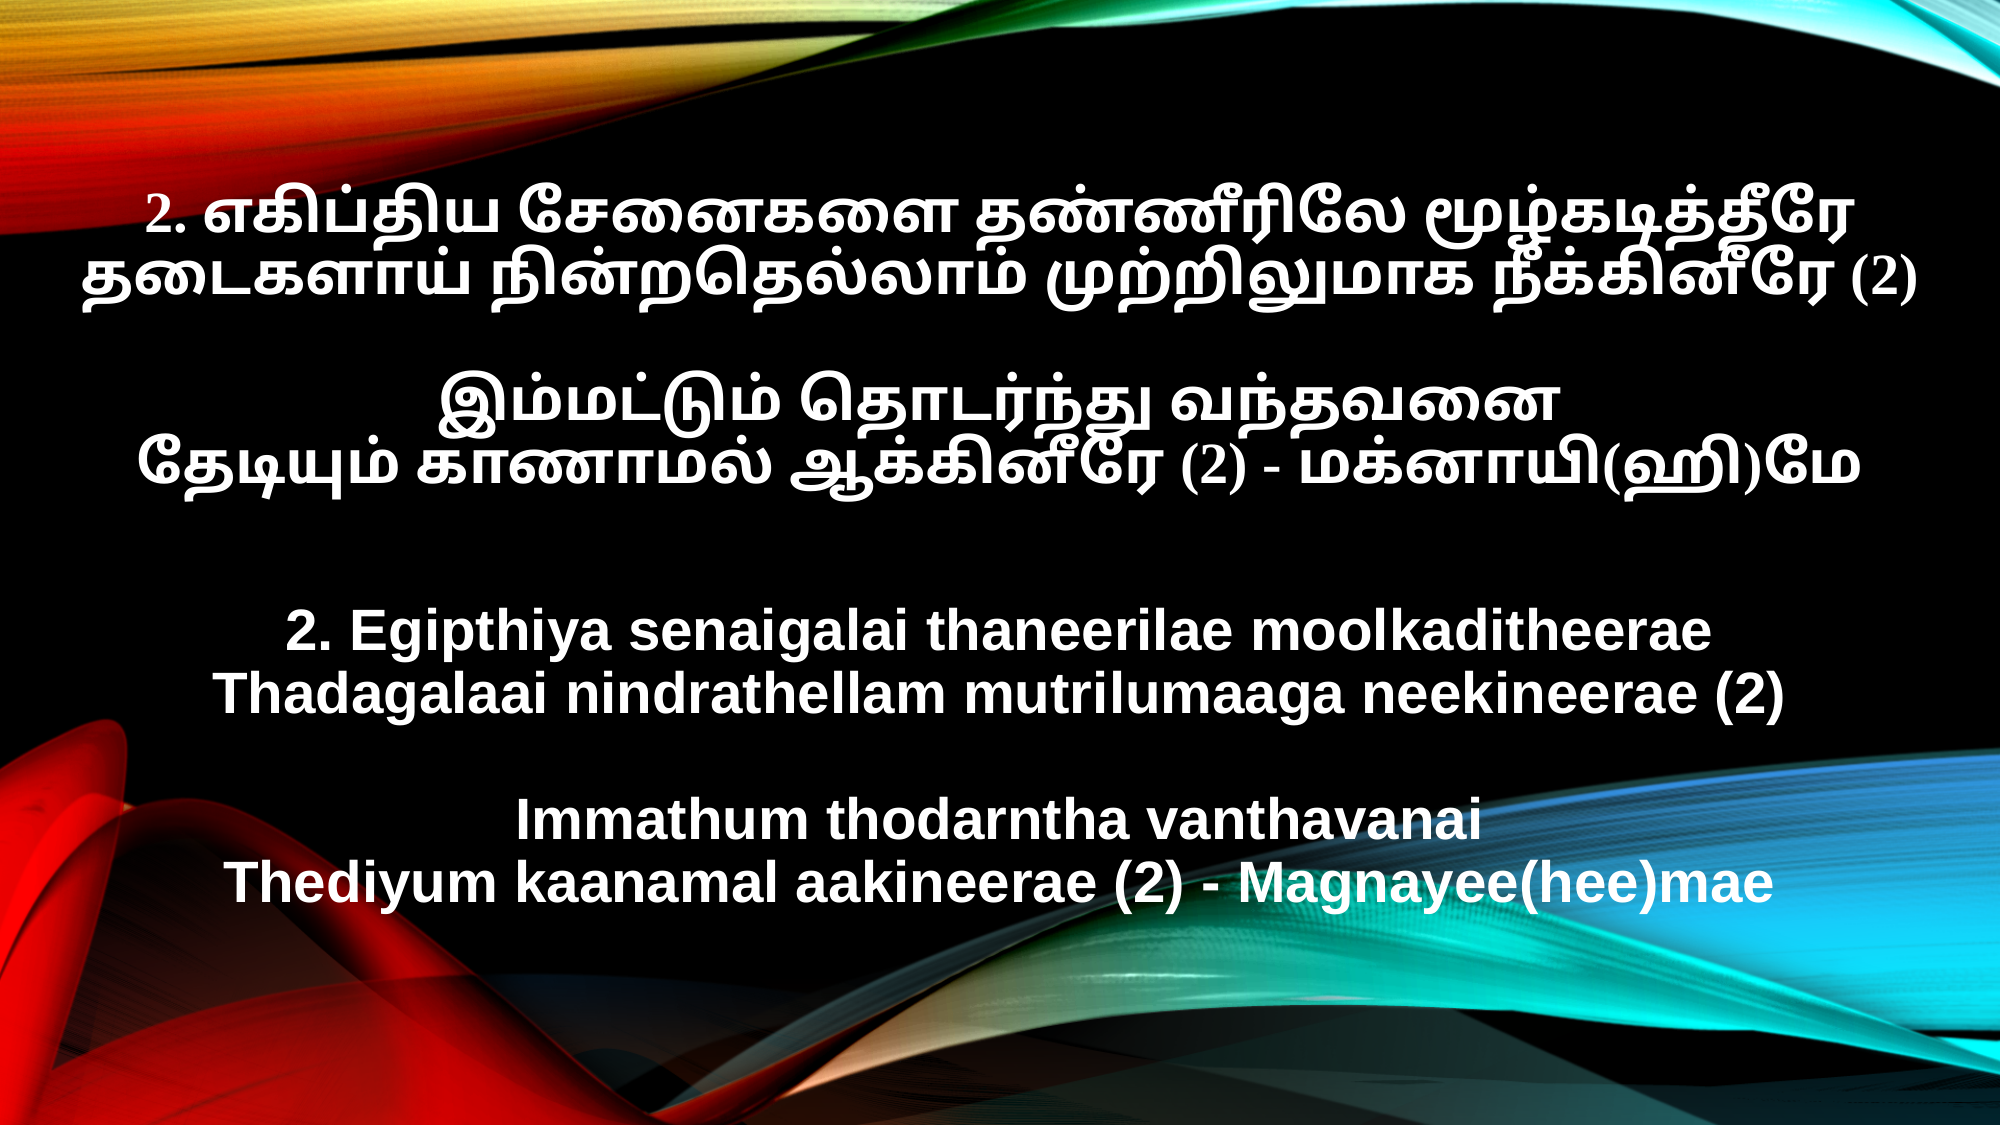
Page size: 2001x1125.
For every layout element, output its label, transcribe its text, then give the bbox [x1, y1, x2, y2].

subtitle 2. எகிப்திய சேனைகளை தண்ணீரிலே மூழ்கடித்தீரே தடைகளாய் நின்றதெல்லாம் முற்றிலுமாக நீக்கினீரே (2) இம்மட்டும் தொடர்ந்து வந்தவனை தேடியும் காணாமல் ஆக்கினீரே (2) - மக்னாயி(ஹி)மே 2. Egipthiya senaigalai thaneerilae moolkaditheerae Thadagalaai nindrathellam mutrilumaaga neekineerae (2) Immathum thodarntha vanthavanai Thediyum kaanamal aakineerae (2) - Magnayee(hee)mae [0, 0, 2000, 1125]
